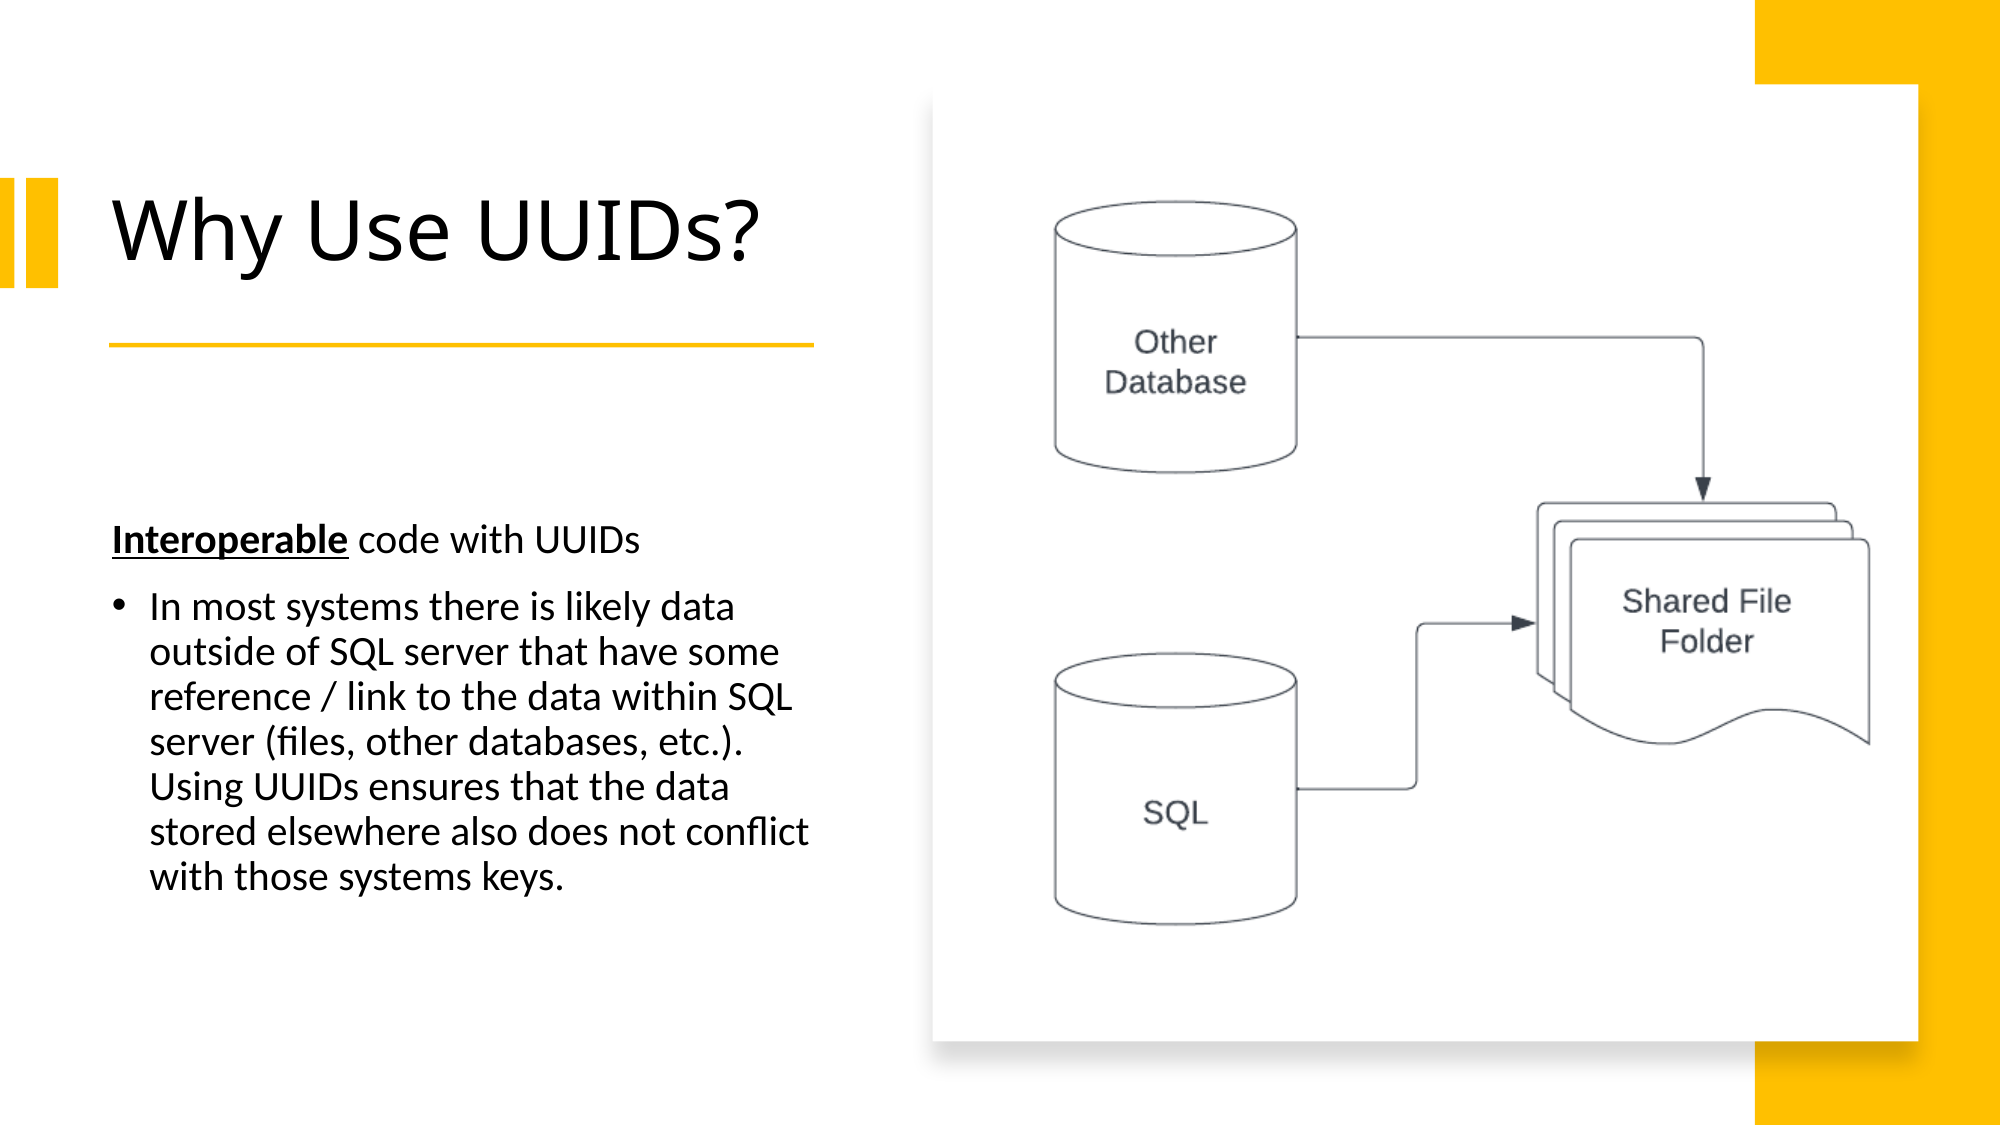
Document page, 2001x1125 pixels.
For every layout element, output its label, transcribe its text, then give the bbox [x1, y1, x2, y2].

text_box [0, 0, 1754, 1125]
title Why Use UUIDs? [96, 140, 845, 326]
picture [980, 131, 1871, 994]
text_box [108, 342, 815, 348]
list Interoperable code with UUIDs In most systems there is likely data outside of SQL server that have some reference / link to the data within SQL server (files, other databases, etc.). Using UUIDs ensures that the data stored elsewhere also does not conflict with those systems keys. [96, 382, 845, 1036]
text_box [0, 177, 59, 289]
text_box [1754, 0, 2000, 1125]
text_box [932, 83, 1919, 1042]
